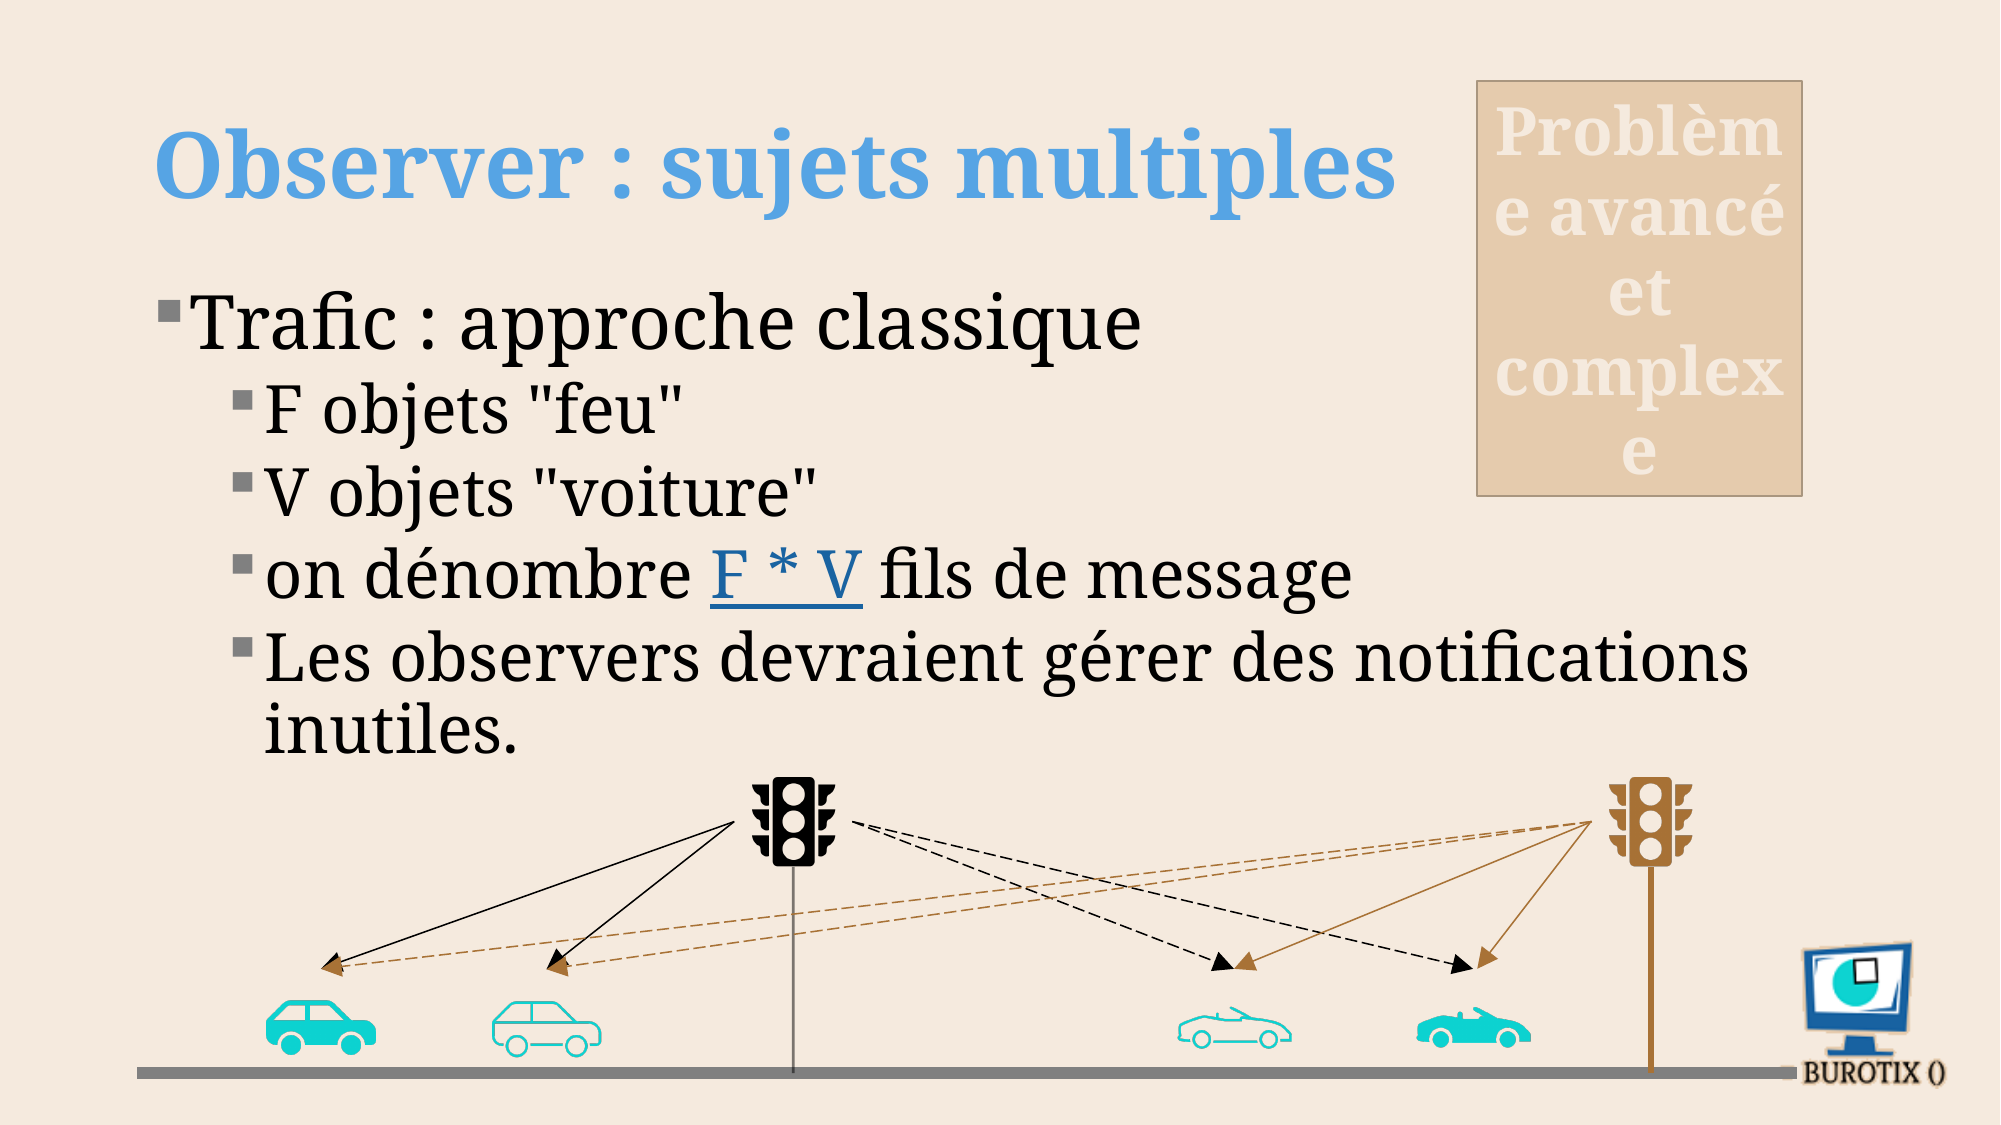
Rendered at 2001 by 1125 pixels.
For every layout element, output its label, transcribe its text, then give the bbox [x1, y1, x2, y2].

list Trafic : approche classique F objets "feu" V objets "voiture" on dénombre F * V fils de message Les observers devraient gérer des notifications inutiles. [137, 277, 1863, 1014]
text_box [137, 762, 1798, 1088]
text_box Problème avancé et complexe [1476, 80, 1803, 497]
title Observer : sujets multiples [137, 59, 1863, 277]
picture [1776, 938, 1949, 1089]
